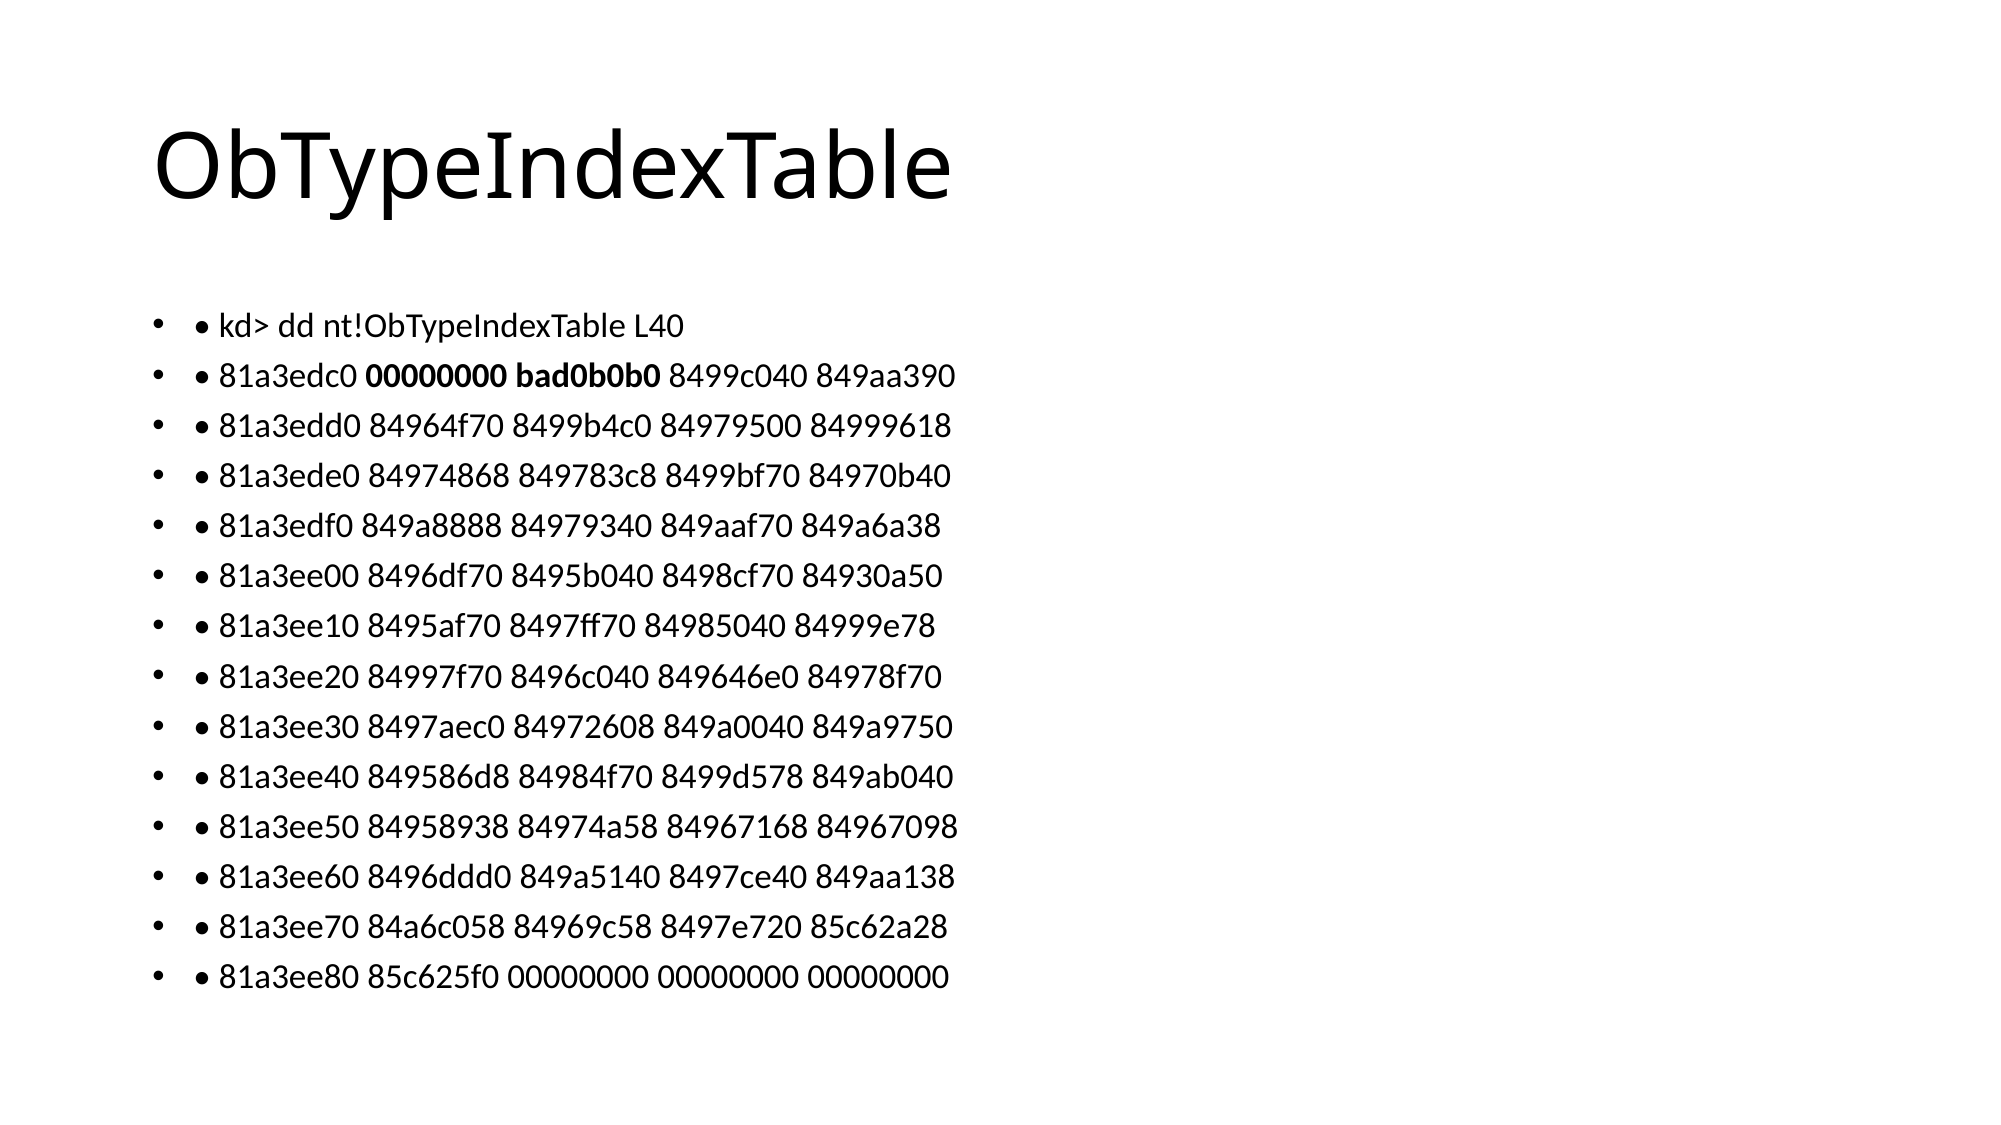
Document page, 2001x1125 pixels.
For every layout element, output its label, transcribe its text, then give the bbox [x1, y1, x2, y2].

title ObTypeIndexTable [137, 59, 1863, 278]
list • kd> dd nt!ObTypeIndexTable L40 • 81a3edc0 00000000 bad0b0b0 8499c040 849aa390 • 81a3edd0 84964f70 8499b4c0 84979500 84999618 • 81a3ede0 84974868 849783c8 8499bf70 84970b40 • 81a3edf0 849a8888 84979340 849aaf70 849a6a38 • 81a3ee00 8496df70 8495b040 8498cf70 84930a50 • 81a3ee10 8495af70 8497ff70 84985040 84999e78 • 81a3ee20 84997f70 8496c040 849646e0 84978f70 • 81a3ee30 8497aec0 84972608 849a0040 849a9750 • 81a3ee40 849586d8 84984f70 8499d578 849ab040 • 81a3ee50 84958938 84974a58 84967168 84967098 • 81a3ee60 8496ddd0 849a5140 8497ce40 849aa138 • 81a3ee70 84a6c058 84969c58 8497e720 85c62a28 • 81a3ee80 85c625f0 00000000 00000000 00000000 [137, 299, 1863, 1014]
